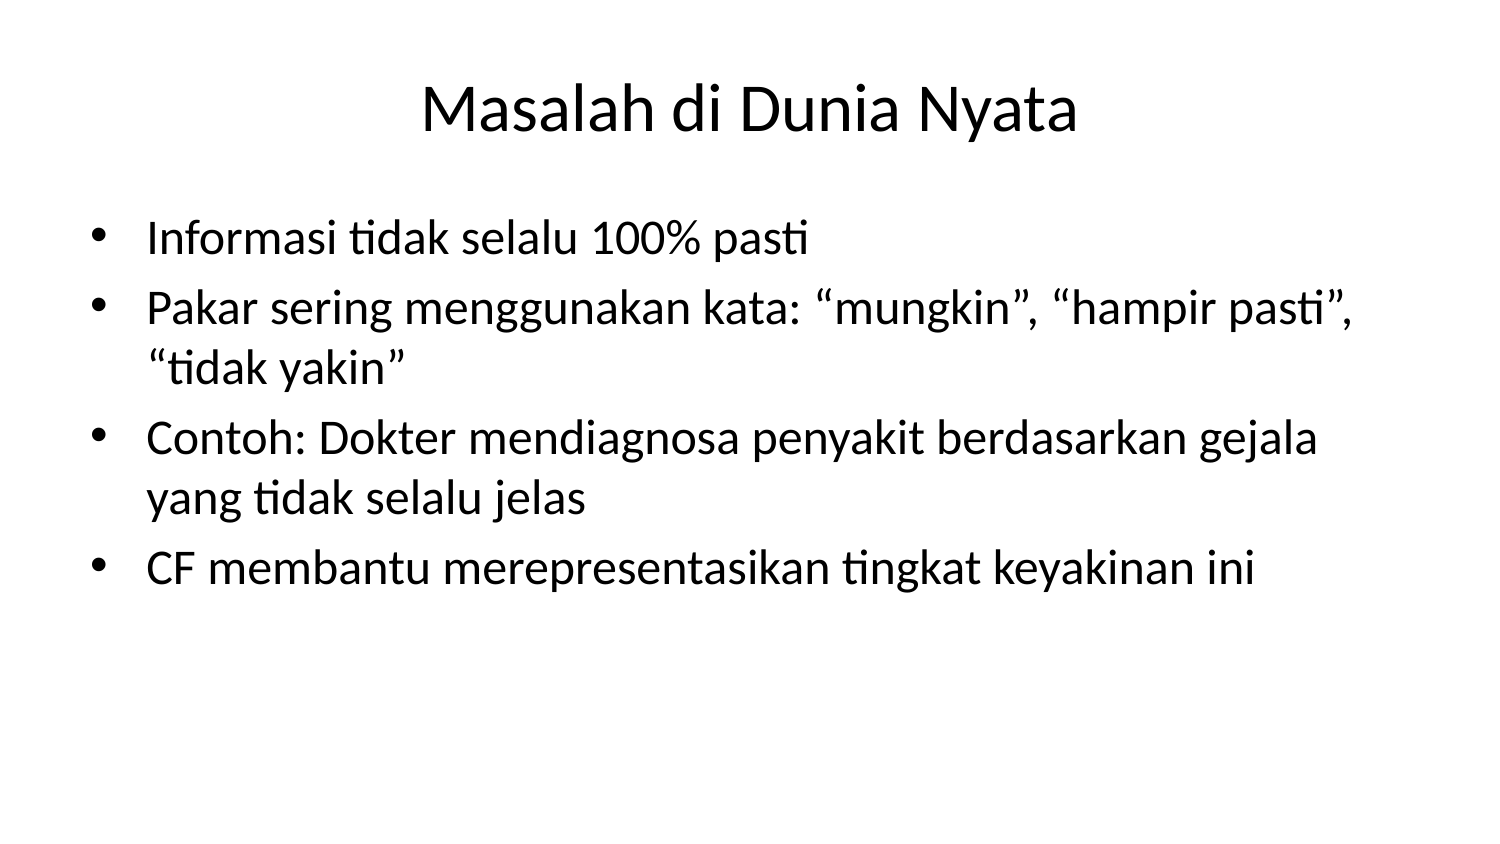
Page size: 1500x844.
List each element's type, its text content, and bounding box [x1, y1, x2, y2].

list Informasi tidak selalu 100% pasti Pakar sering menggunakan kata: “mungkin”, “hampir pasti”, “tidak yakin” Contoh: Dokter mendiagnosa penyakit berdasarkan gejala yang tidak selalu jelas CF membantu merepresentasikan tingkat keyakinan ini [75, 196, 1425, 754]
title Masalah di Dunia Nyata [75, 33, 1425, 175]
